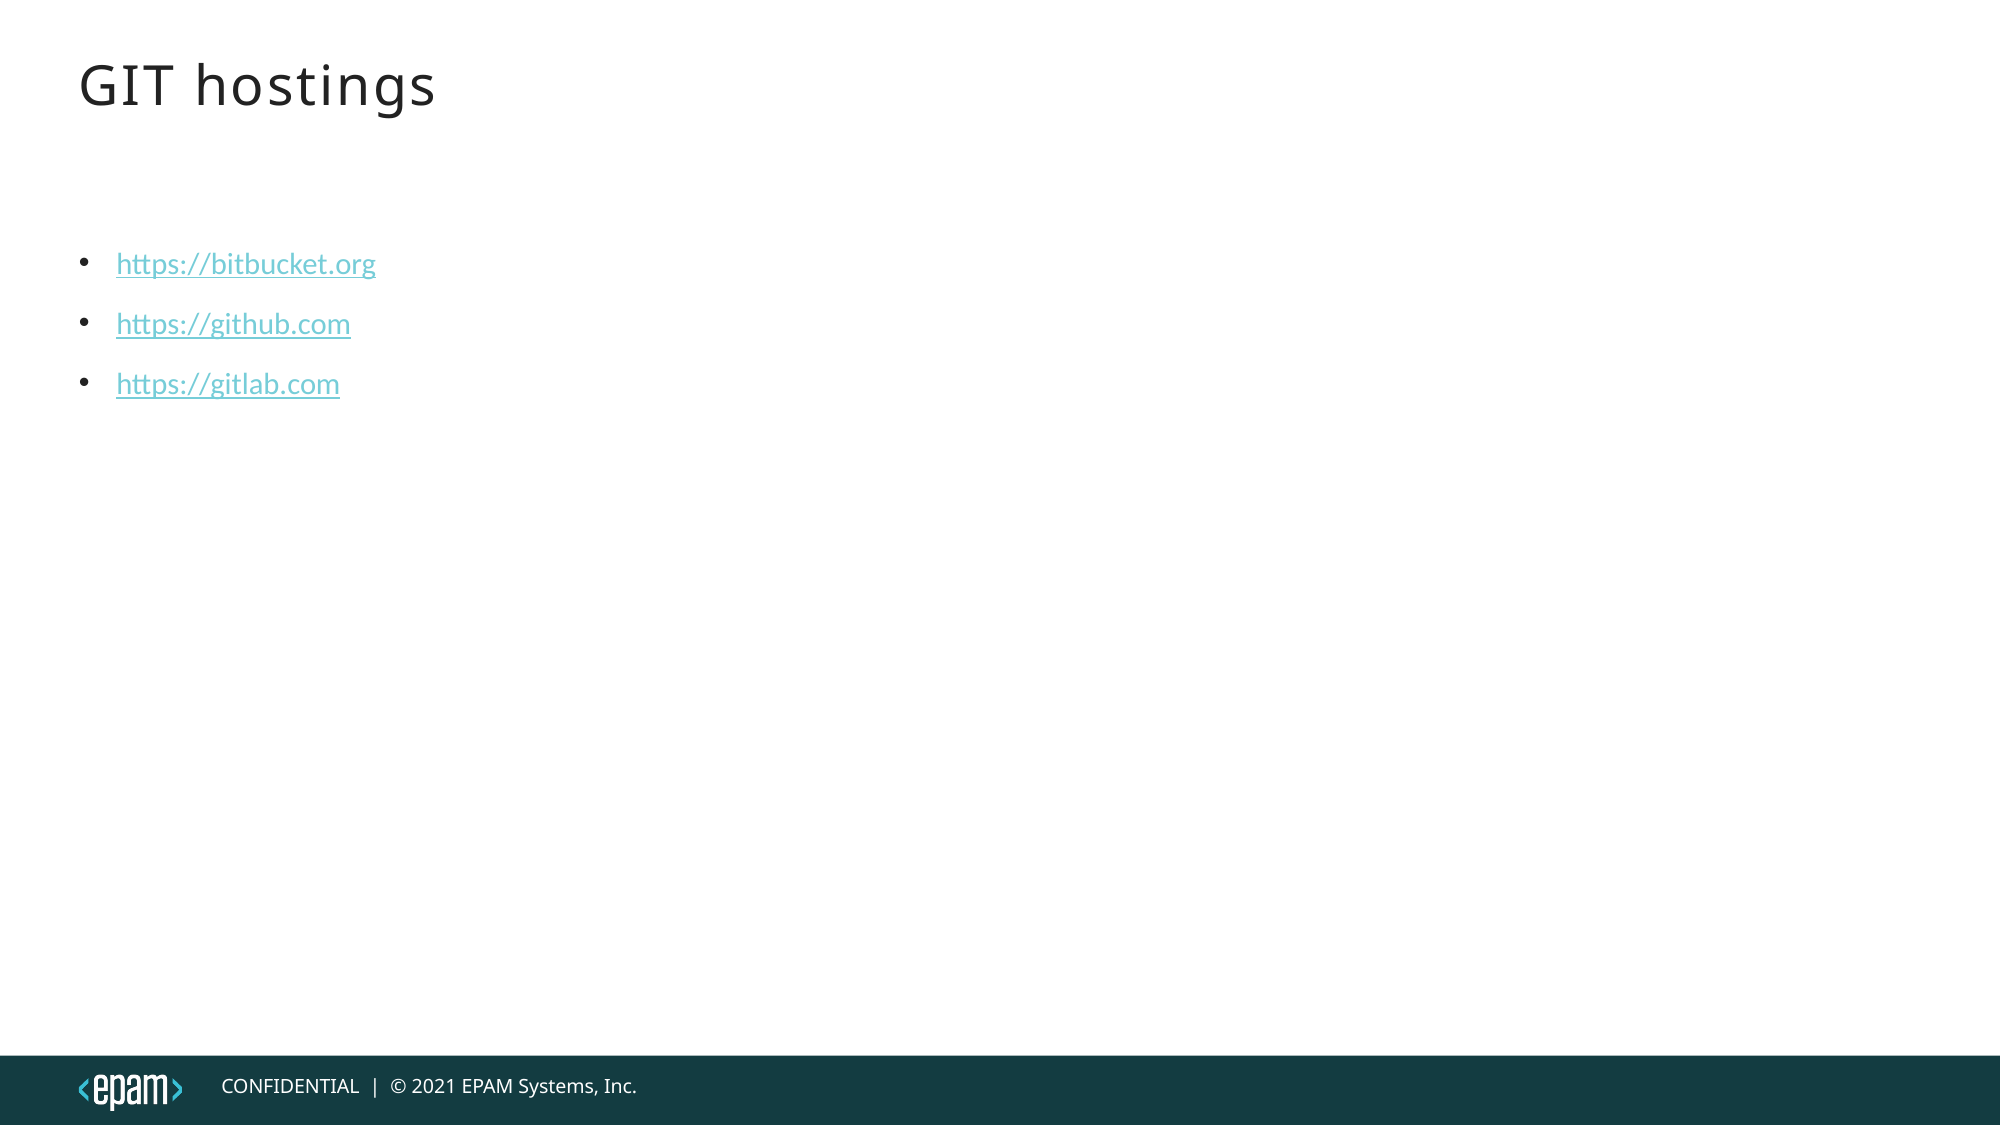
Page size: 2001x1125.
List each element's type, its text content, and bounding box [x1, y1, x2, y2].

list https://bitbucket.org https://github.com https://gitlab.com [78, 236, 1922, 980]
title GIT hostings [78, 50, 1922, 116]
